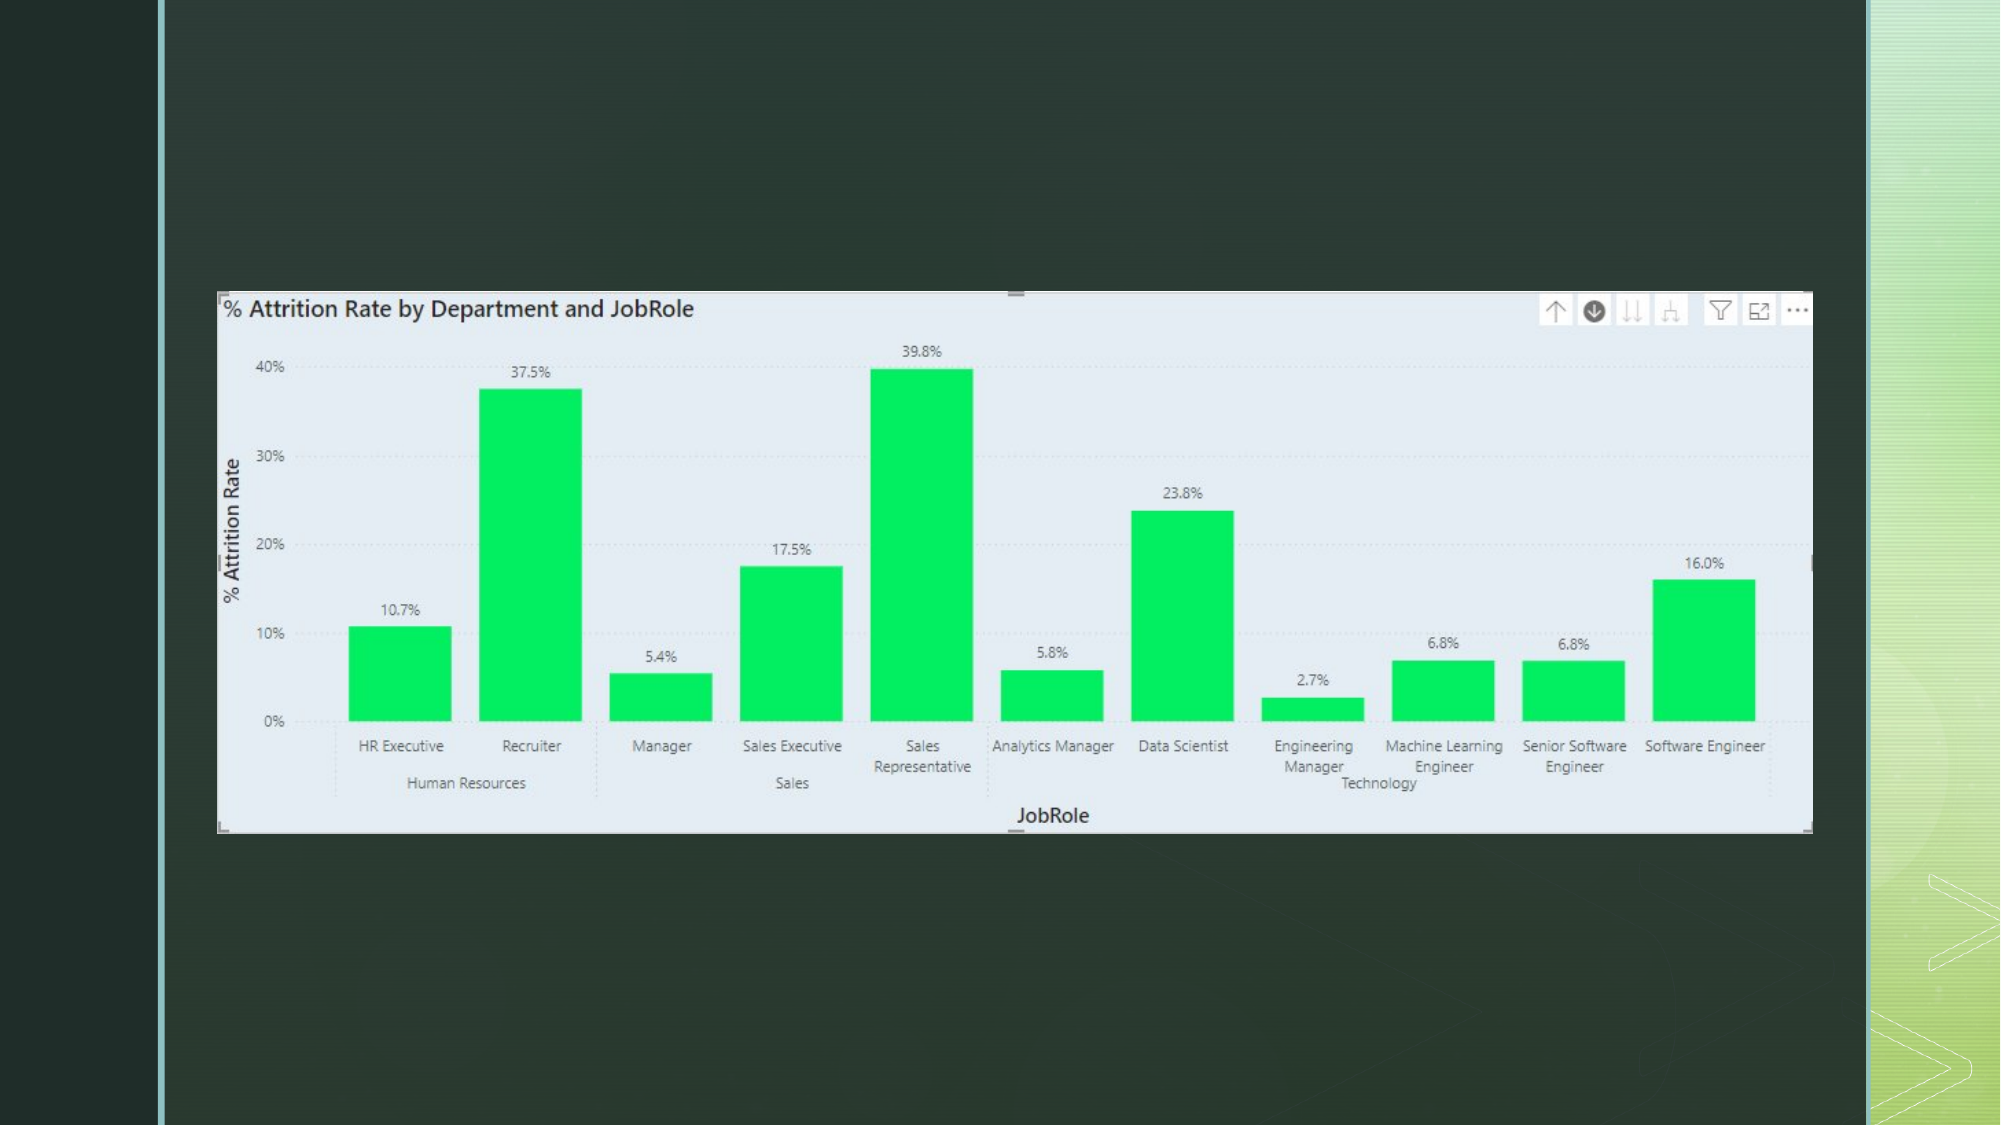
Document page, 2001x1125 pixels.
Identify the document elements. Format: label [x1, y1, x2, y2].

picture [1871, 0, 2001, 1125]
picture [217, 291, 1813, 835]
